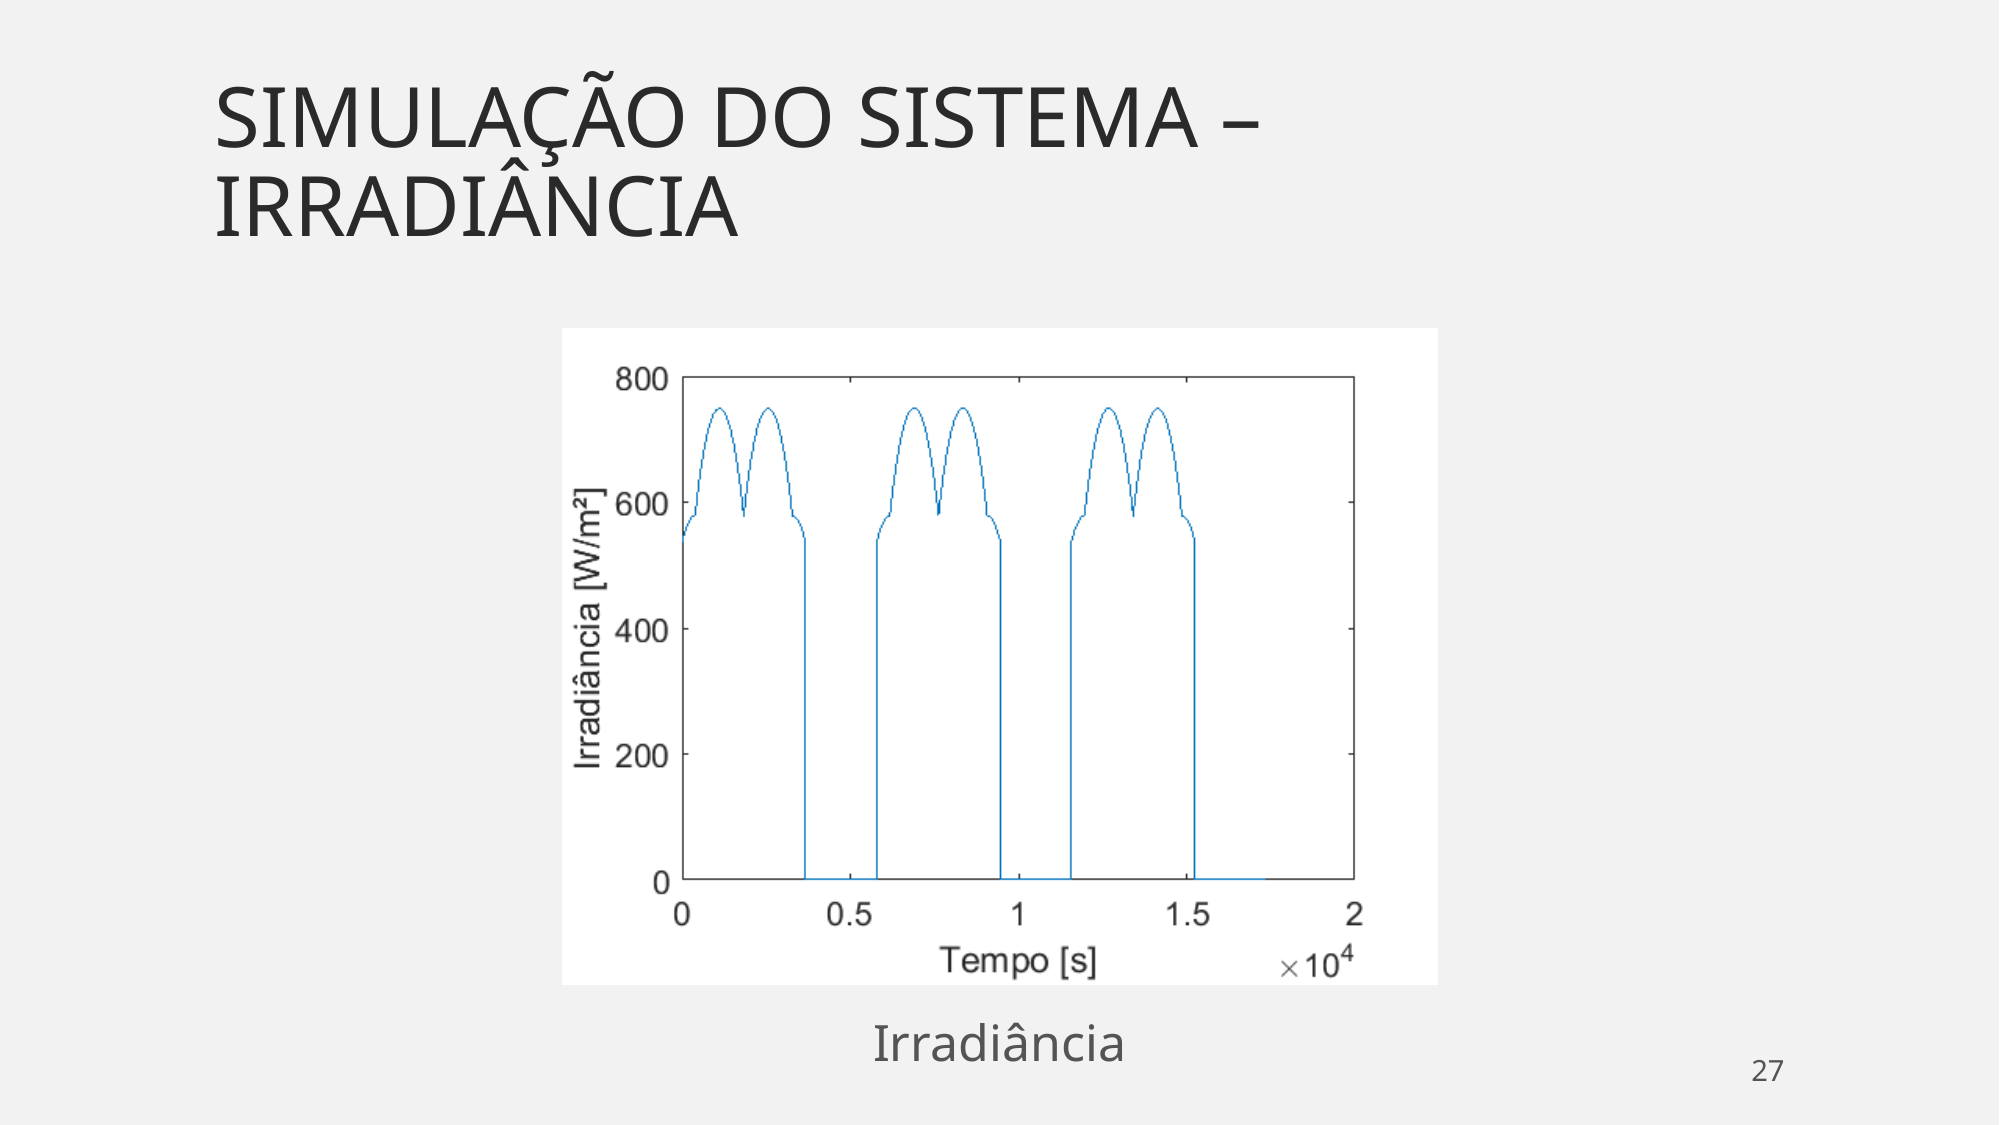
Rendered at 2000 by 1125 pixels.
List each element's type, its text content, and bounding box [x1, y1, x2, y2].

slide_number 27 [1612, 1057, 1800, 1088]
text_box Irradiância [562, 1011, 1438, 1081]
title Simulação do sistema – irradiância [199, 45, 1800, 263]
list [562, 328, 1438, 985]
